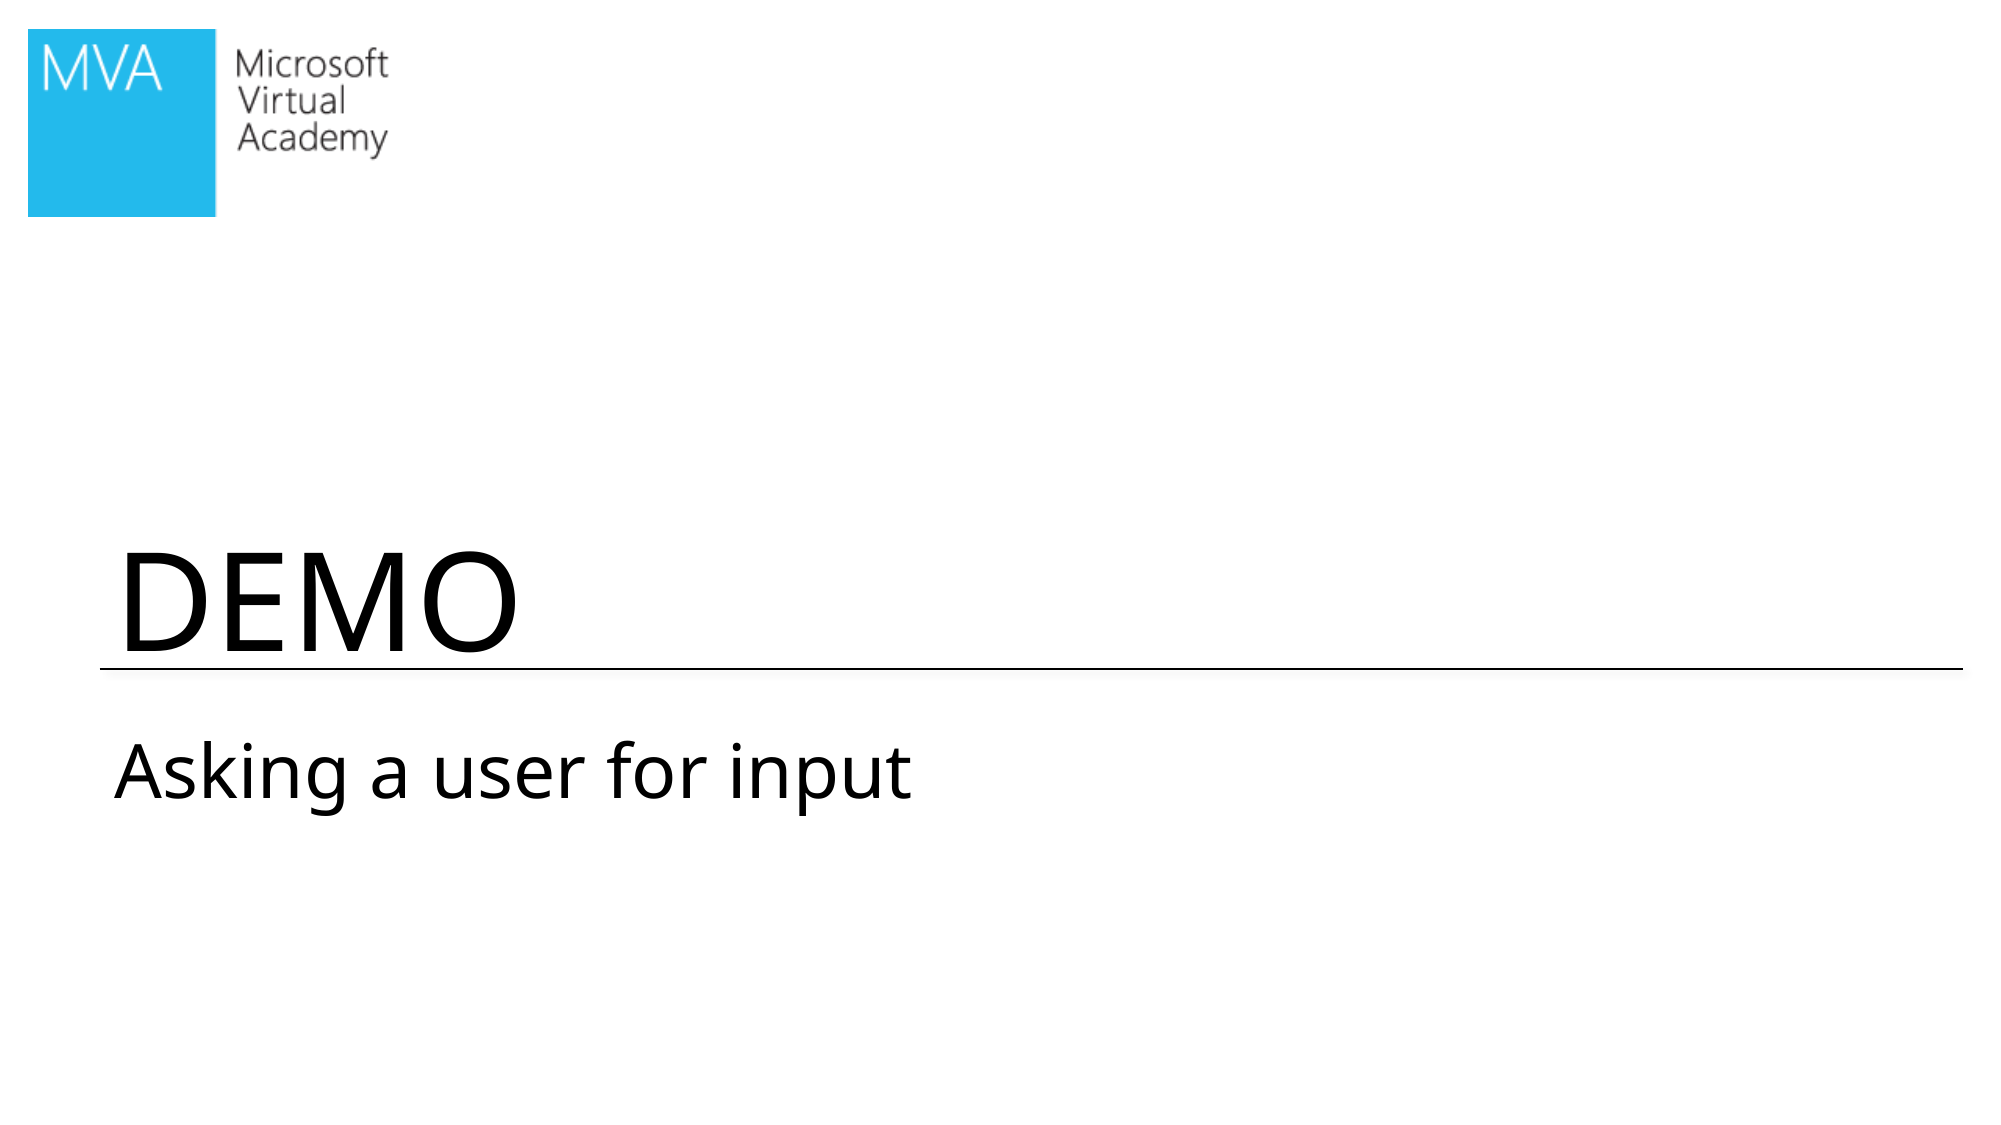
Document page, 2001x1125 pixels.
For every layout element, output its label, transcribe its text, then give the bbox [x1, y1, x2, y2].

title Asking a user for input [99, 733, 1976, 1009]
picture [28, 29, 497, 217]
